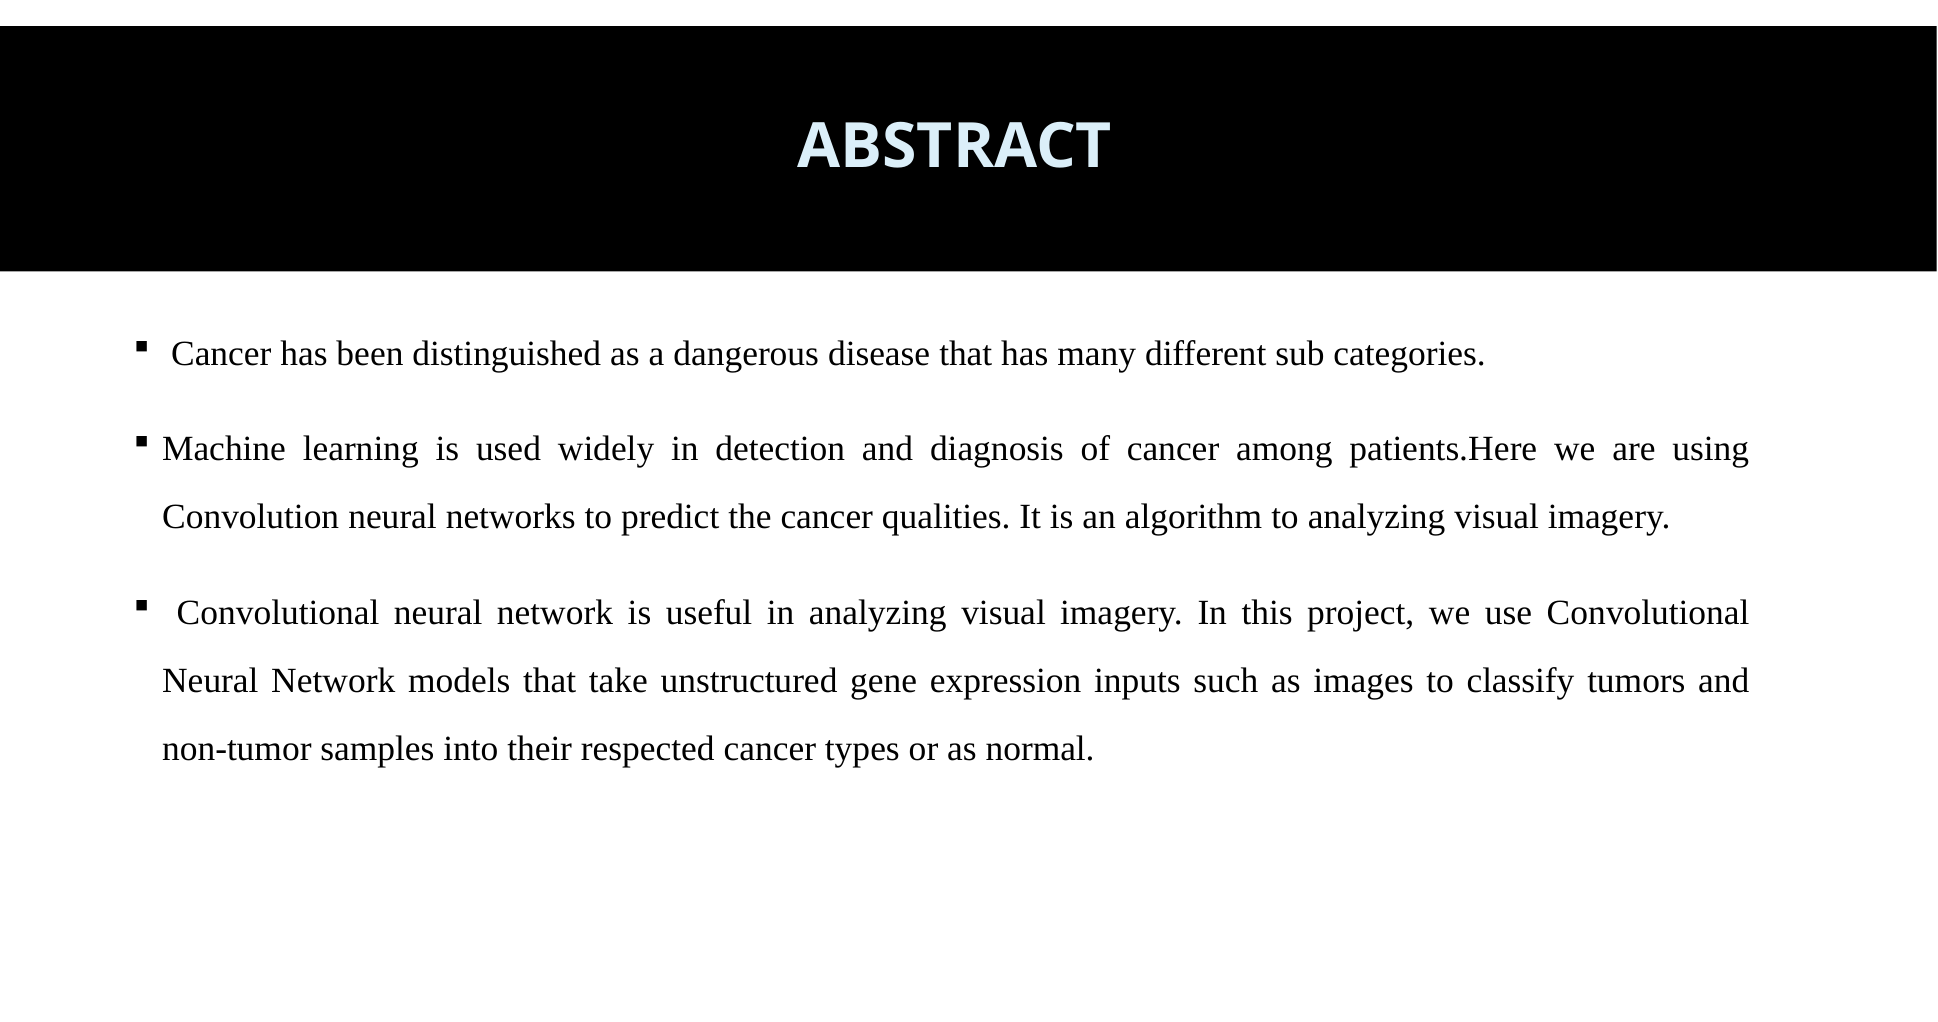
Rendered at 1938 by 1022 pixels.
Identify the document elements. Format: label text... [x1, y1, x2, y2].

title ABSTRACT [132, 49, 1778, 248]
list Cancer has been distinguished as a dangerous disease that has many different sub categories. Machine learning is used widely in detection and diagnosis of cancer among patients.Here we are using Convolution neural networks to predict the cancer qualities. It is an algorithm to analyzing visual imagery. Convolutional neural network is useful in analyzing visual imagery. In this project, we use Convolutional Neural Network models that take unstructured gene expression inputs such as images to classify tumors and non-tumor samples into their respected cancer types or as normal. [119, 296, 1765, 848]
